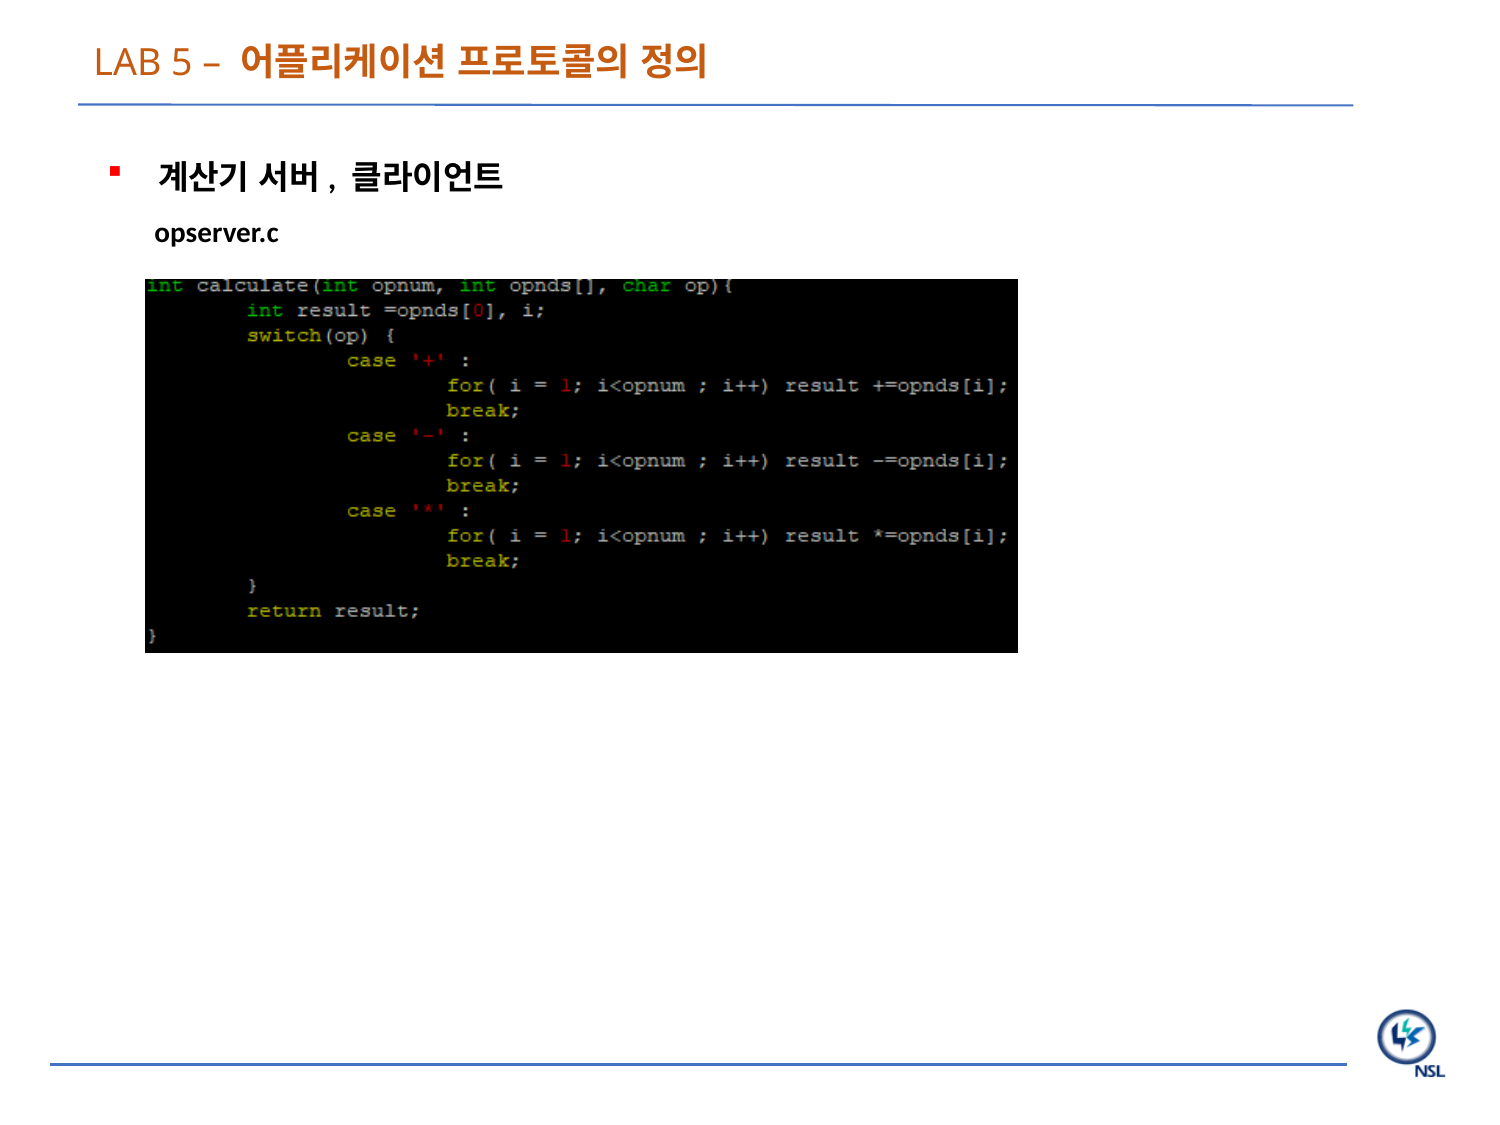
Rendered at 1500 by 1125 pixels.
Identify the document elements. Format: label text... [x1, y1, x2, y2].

picture [145, 279, 1018, 653]
text_box 계산기 서버, 클라이언트 [92, 148, 529, 204]
text_box LAB 5 – 어플리케이션 프로토콜의 정의 [78, 29, 1375, 91]
picture [1374, 999, 1450, 1083]
text_box opserver.c [139, 205, 294, 256]
